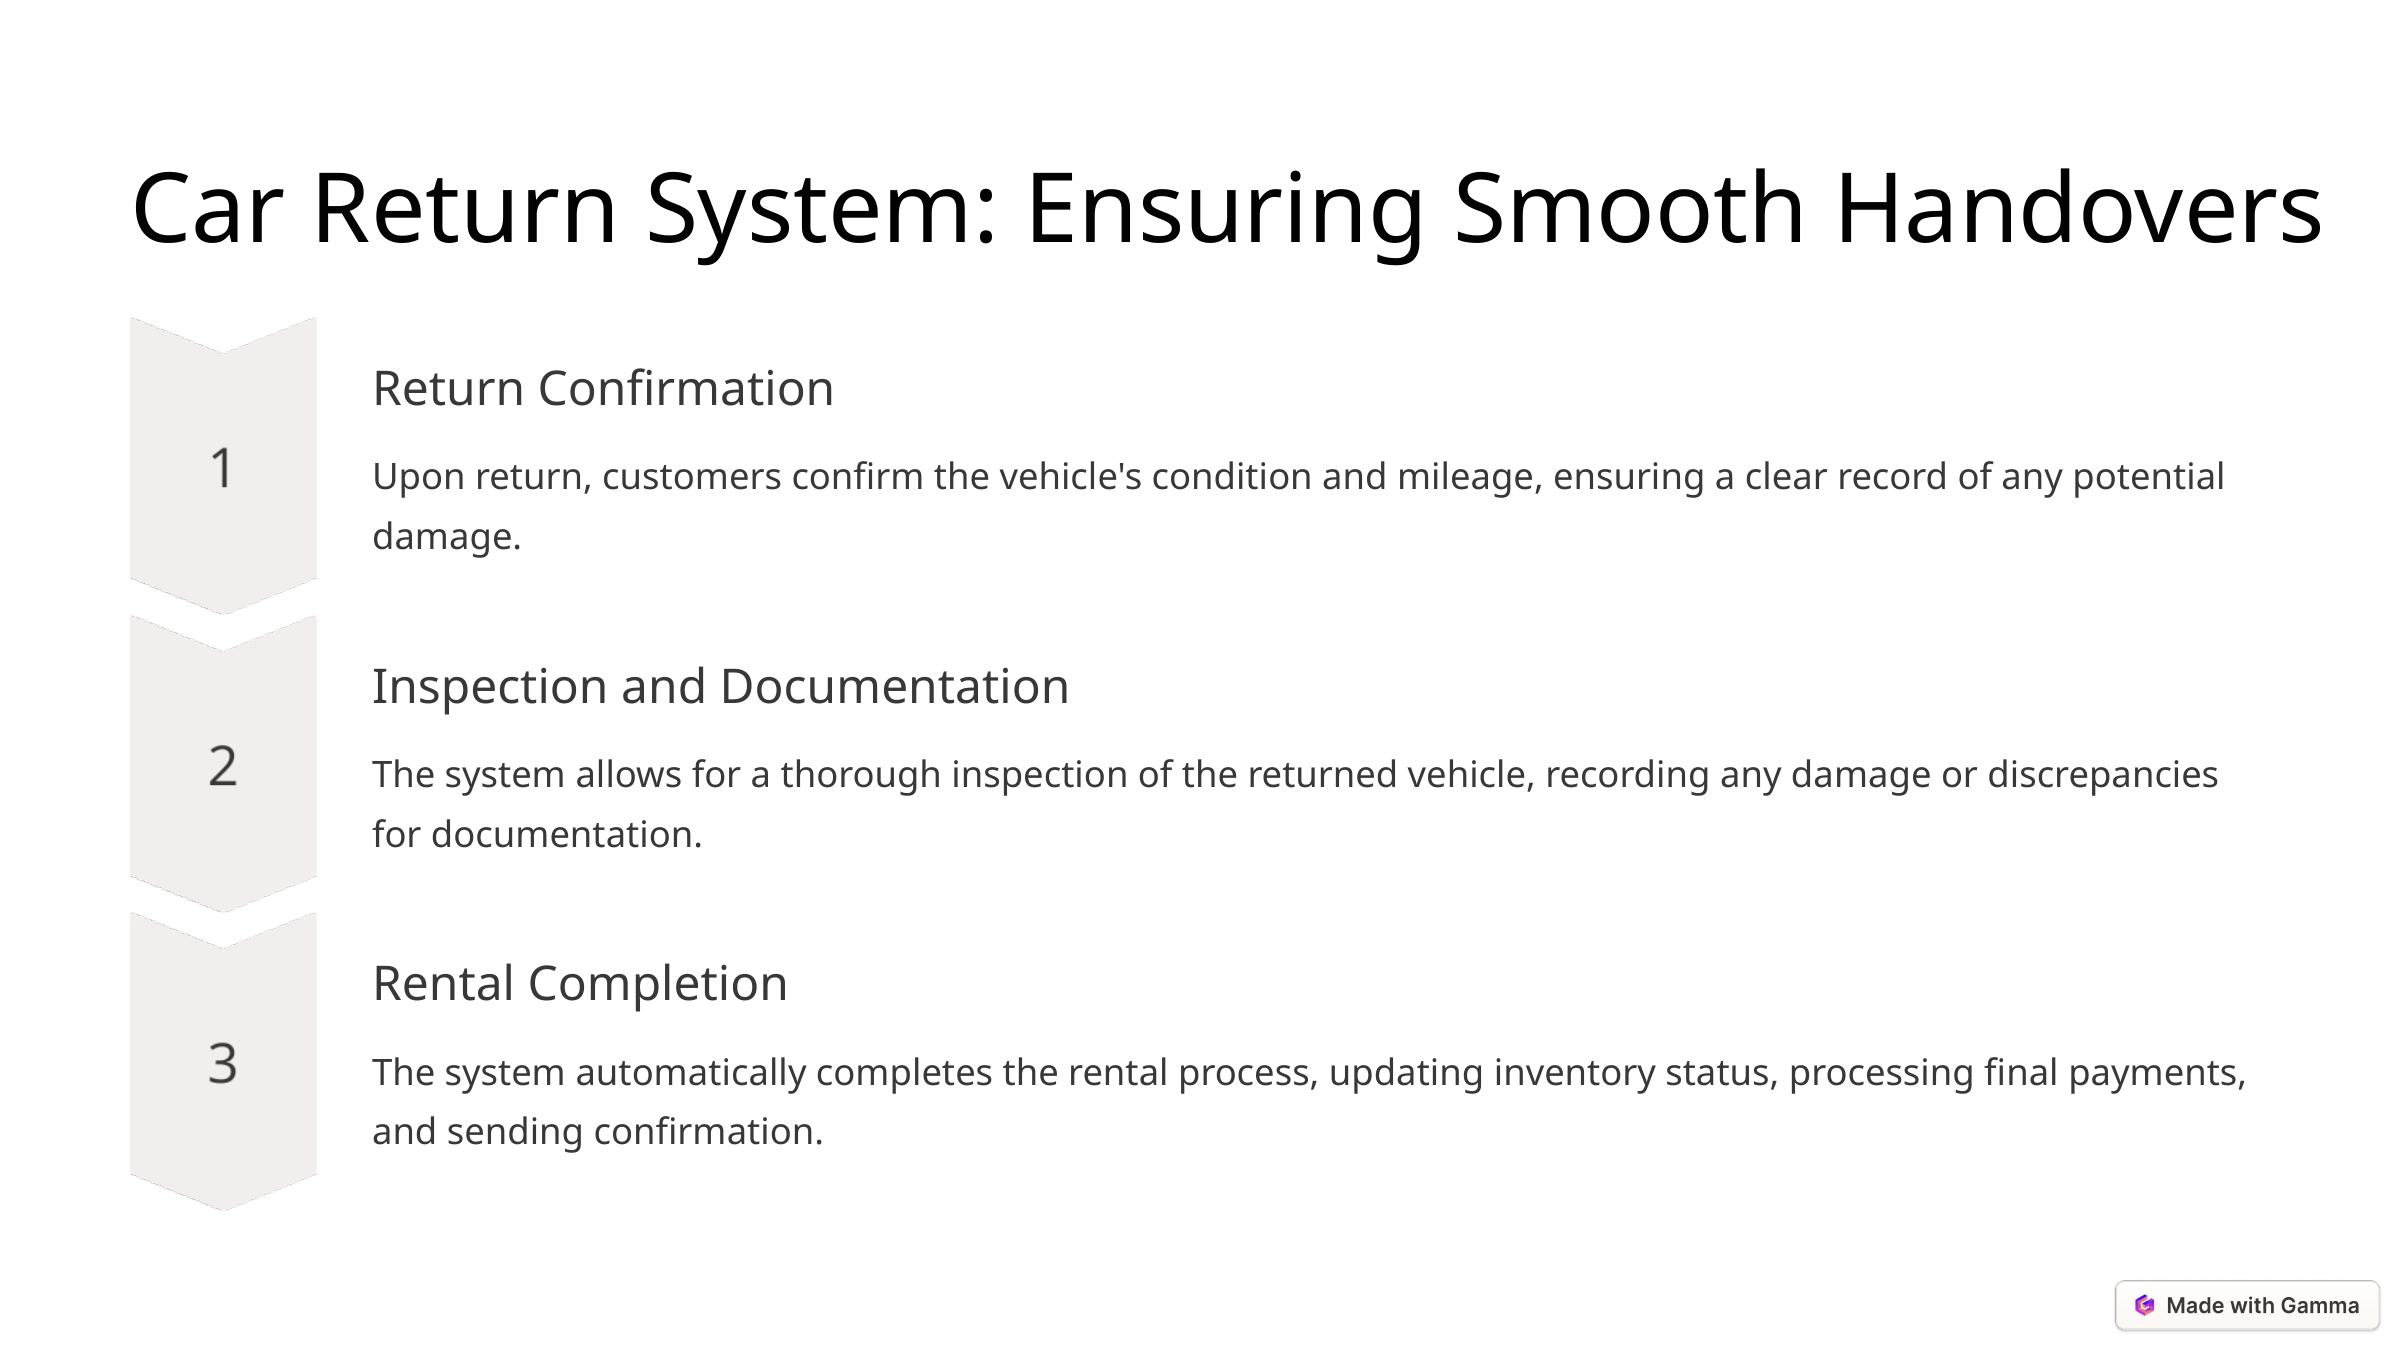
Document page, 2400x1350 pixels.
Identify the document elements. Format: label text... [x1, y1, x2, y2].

text_box Car Return System: Ensuring Smooth Handovers [130, 139, 2230, 262]
picture [130, 317, 317, 1211]
text_box The system automatically completes the rental process, updating inventory status, processing final payments, and sending confirmation. [372, 1033, 2270, 1153]
text_box Inspection and Documentation [372, 652, 1047, 714]
text_box The system allows for a thorough inspection of the returned vehicle, recording any damage or discrepancies for documentation. [372, 735, 2270, 855]
text_box Rental Completion [371, 949, 861, 1011]
text_box Upon return, customers confirm the vehicle's condition and mileage, ensuring a clear record of any potential damage. [372, 437, 2270, 557]
text_box Return Confirmation [371, 354, 861, 416]
picture [2106, 1271, 2389, 1339]
